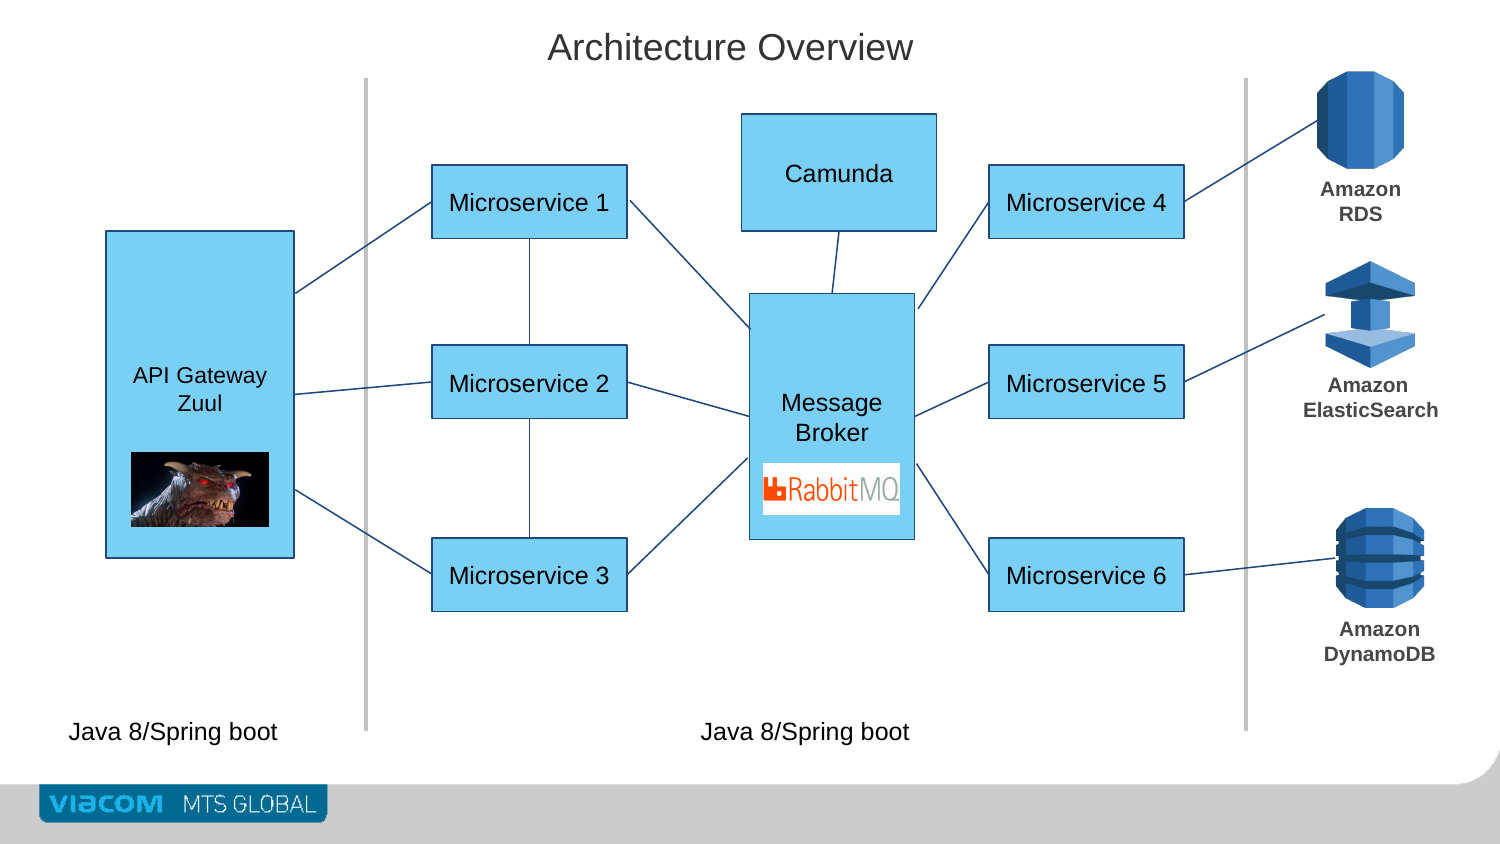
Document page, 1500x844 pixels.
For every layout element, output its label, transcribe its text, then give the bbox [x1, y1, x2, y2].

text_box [917, 201, 990, 310]
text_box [1183, 314, 1325, 383]
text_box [1183, 557, 1336, 576]
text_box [831, 230, 840, 294]
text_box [916, 463, 990, 576]
text_box Camunda [741, 113, 937, 231]
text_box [629, 200, 751, 330]
text_box Amazon ElasticSearch [1287, 371, 1455, 397]
text_box API Gateway Zuul [117, 345, 283, 527]
text_box Microservice 1 [431, 164, 627, 239]
text_box Amazon DynamoDB [1306, 615, 1454, 641]
text_box Microservice 2 [431, 345, 627, 419]
text_box Microservice 3 [431, 538, 627, 612]
text_box Amazon RDS [1323, 176, 1434, 202]
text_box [293, 381, 433, 395]
text_box Message Broker [749, 293, 915, 540]
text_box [914, 381, 990, 417]
text_box Microservice 5 [988, 345, 1185, 419]
text_box [106, 230, 294, 559]
text_box Java 8/Spring boot [685, 700, 978, 752]
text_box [1183, 119, 1319, 202]
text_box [626, 381, 750, 417]
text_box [626, 457, 749, 576]
text_box Microservice 4 [988, 164, 1185, 239]
title Architecture Overview [75, 8, 1386, 83]
text_box Java 8/Spring boot [53, 700, 347, 752]
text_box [295, 201, 433, 294]
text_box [295, 489, 433, 575]
picture [0, 0, 1500, 844]
text_box Microservice 6 [988, 538, 1185, 612]
